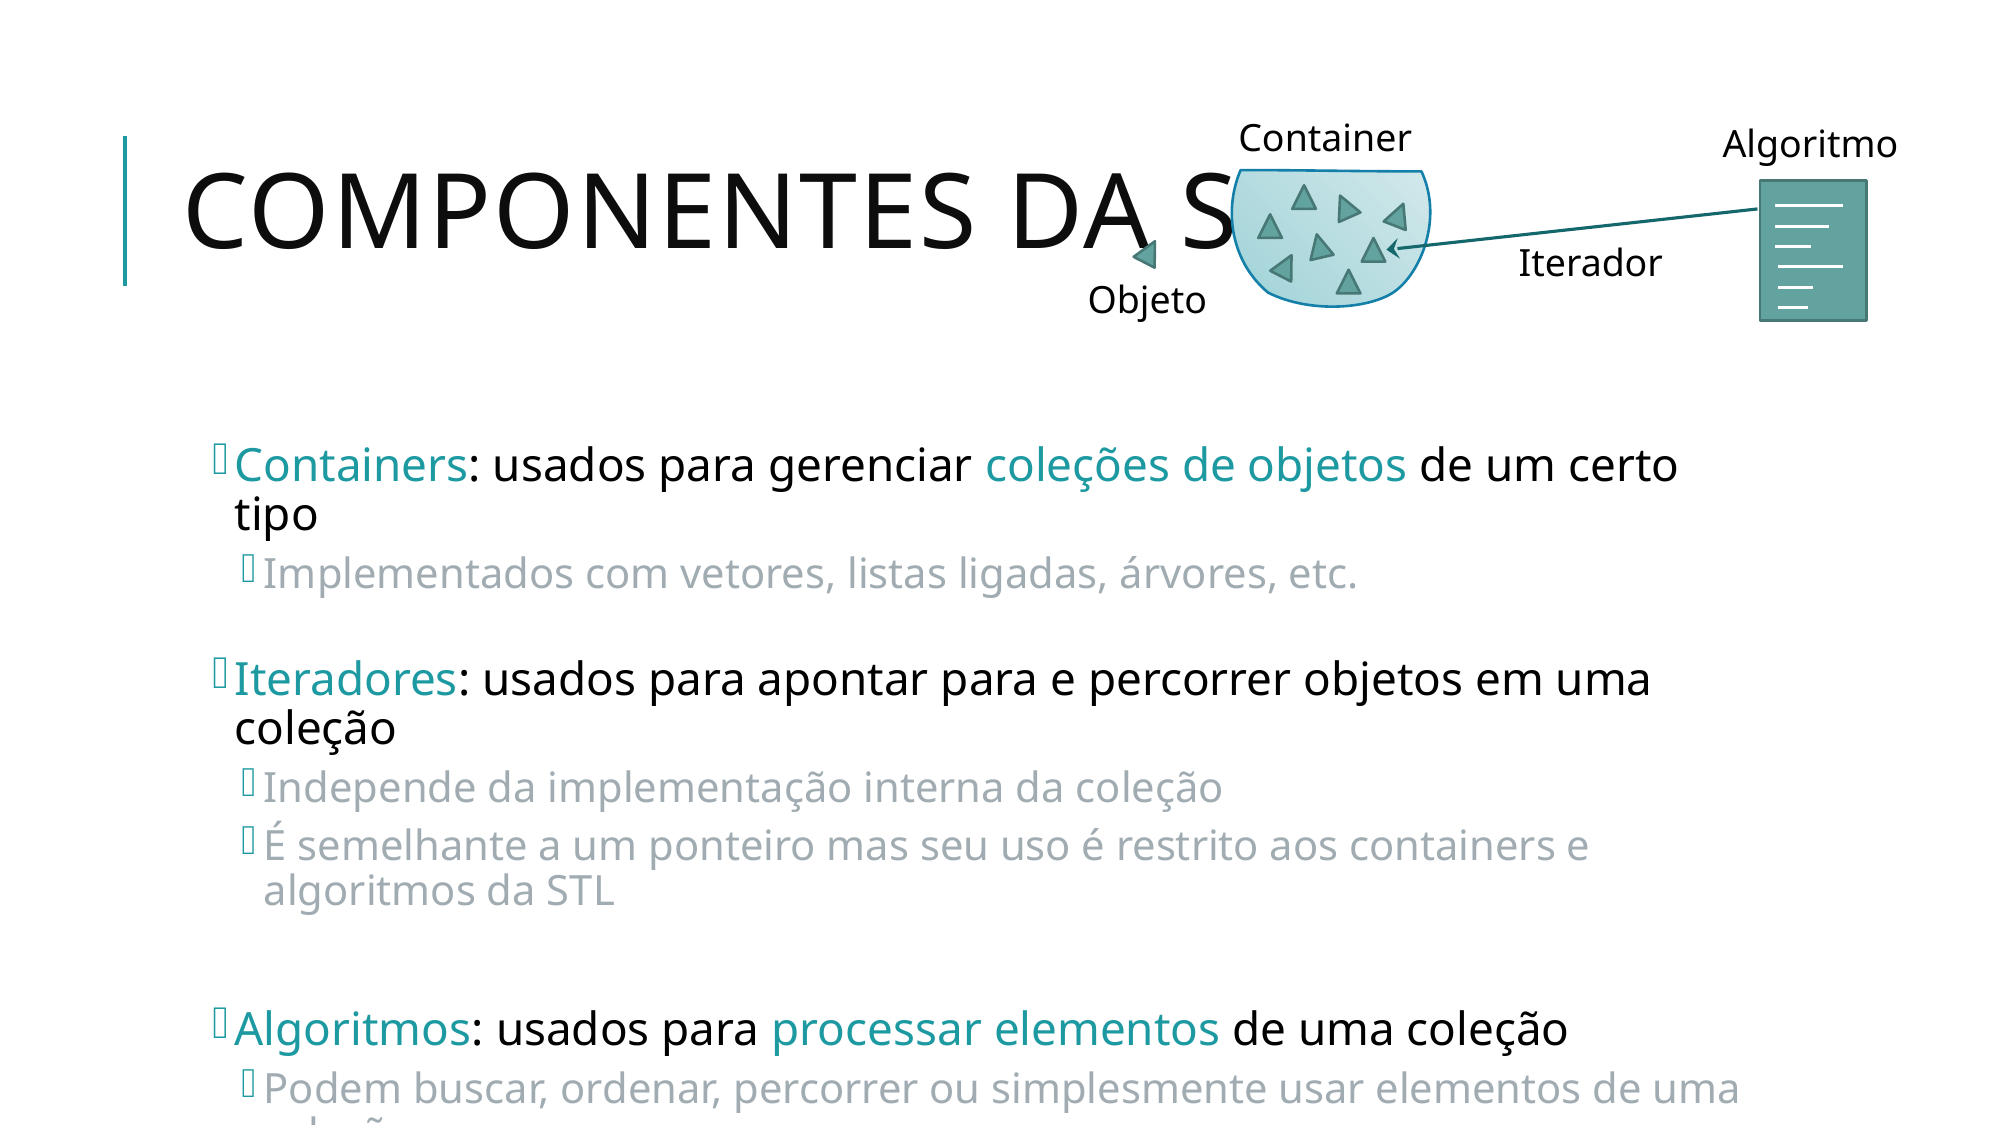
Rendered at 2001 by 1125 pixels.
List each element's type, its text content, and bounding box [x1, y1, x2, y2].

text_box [1386, 208, 1715, 250]
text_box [1721, 112, 1900, 322]
text_box [1257, 213, 1284, 240]
title Componentes da STL [168, 96, 1763, 342]
list Containers: usados para gerenciar coleções de objetos de um certo tipo Implementados com vetores, listas ligadas, árvores, etc. Iteradores: usados para apontar para e percorrer objetos em uma coleção Independe da implementação interna da coleção É semelhante a um ponteiro mas seu uso é restrito aos containers e algoritmos da STL Algoritmos: usados para processar elementos de uma coleção Podem buscar, ordenar, percorrer ou simplesmente usar elementos de uma coleção São escritos uma vez para funcionar com qualquer container [168, 375, 1763, 1035]
text_box [1230, 168, 1432, 308]
text_box Objeto [1072, 268, 1222, 328]
text_box [1337, 194, 1362, 224]
text_box [1132, 240, 1157, 269]
text_box [1291, 183, 1318, 211]
text_box [1335, 268, 1362, 295]
text_box Iterador [1503, 258, 1678, 292]
text_box [1360, 236, 1387, 263]
text_box [1268, 254, 1293, 283]
text_box [1309, 233, 1335, 262]
text_box Container [1223, 106, 1428, 167]
